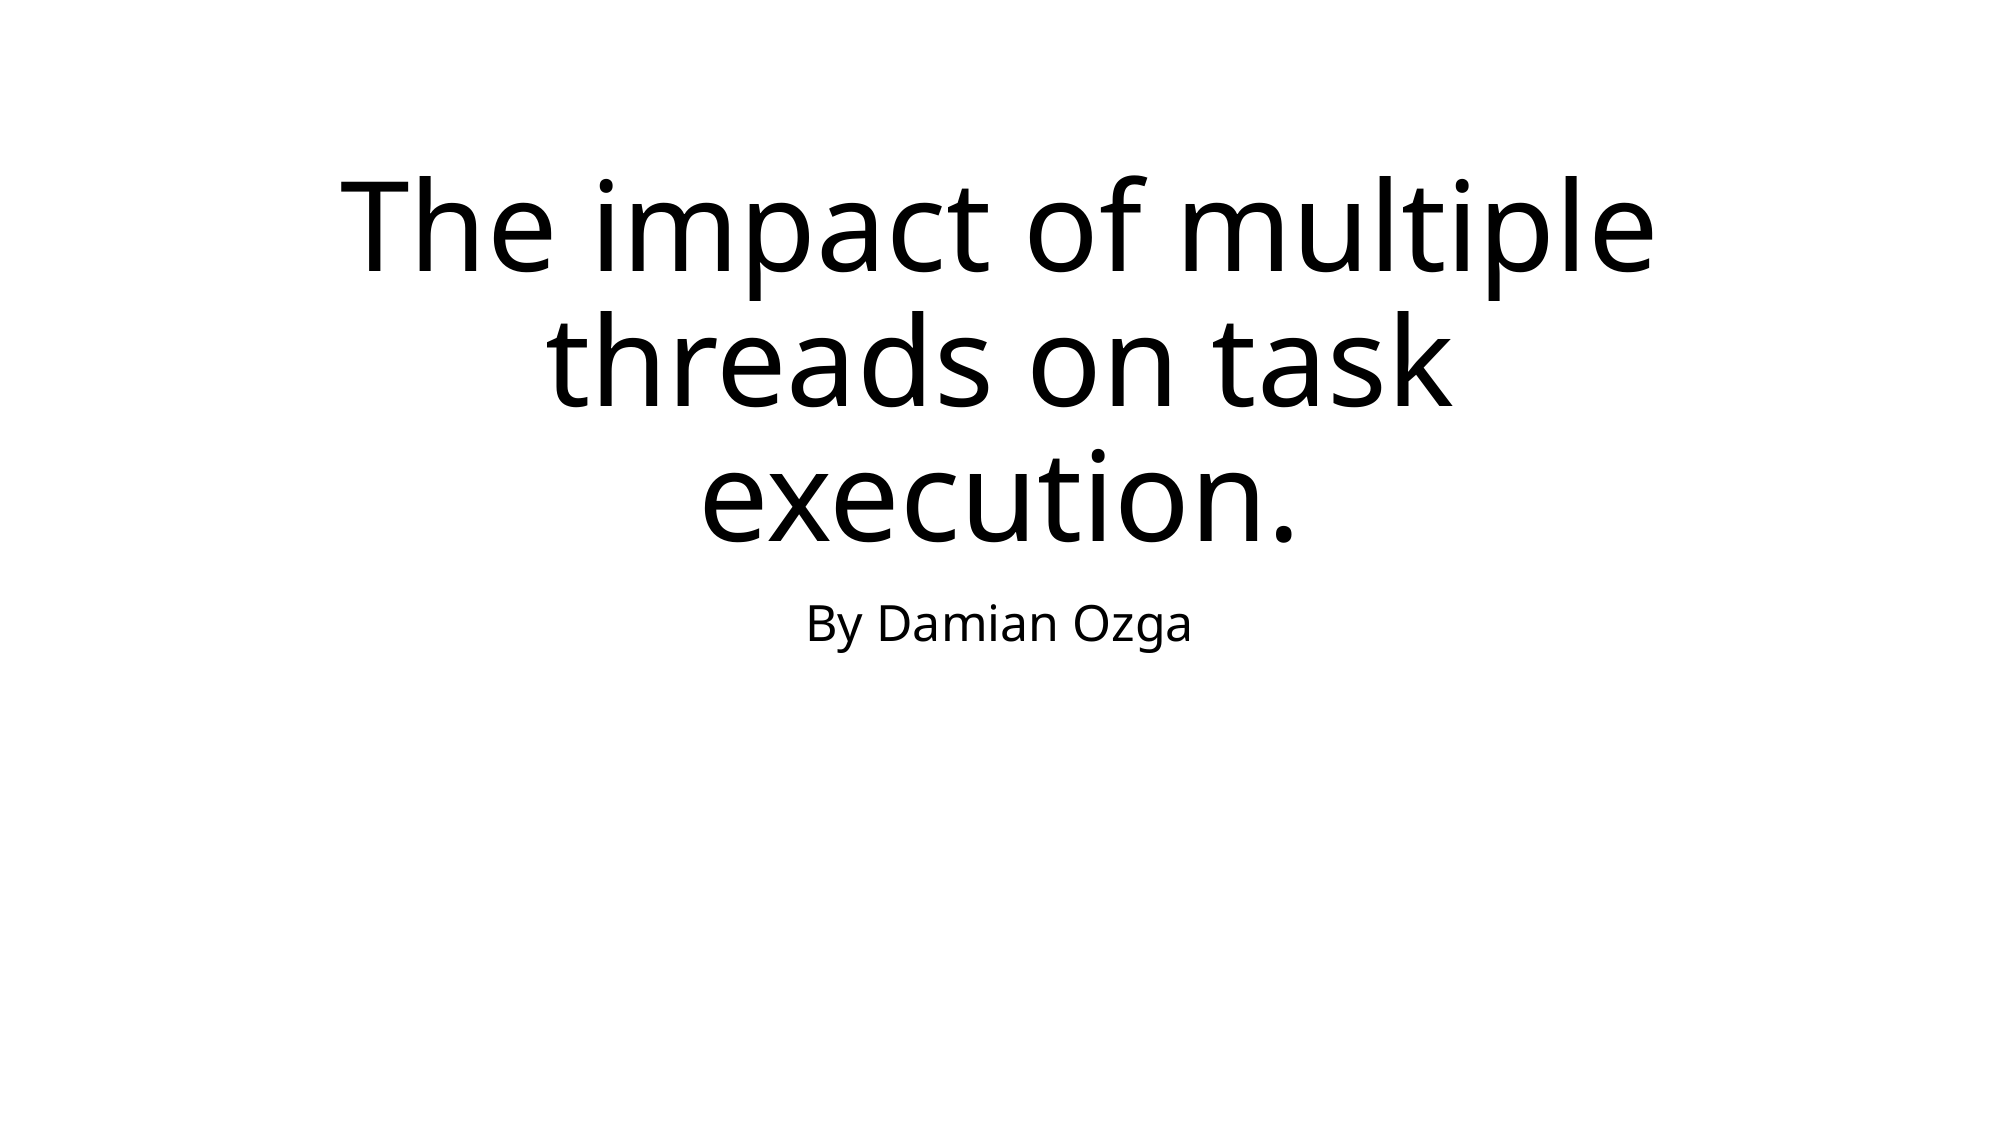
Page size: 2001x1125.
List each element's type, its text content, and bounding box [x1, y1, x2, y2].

title The impact of multiple threads on task execution. [249, 184, 1750, 576]
subtitle By Damian Ozga [249, 590, 1750, 863]
